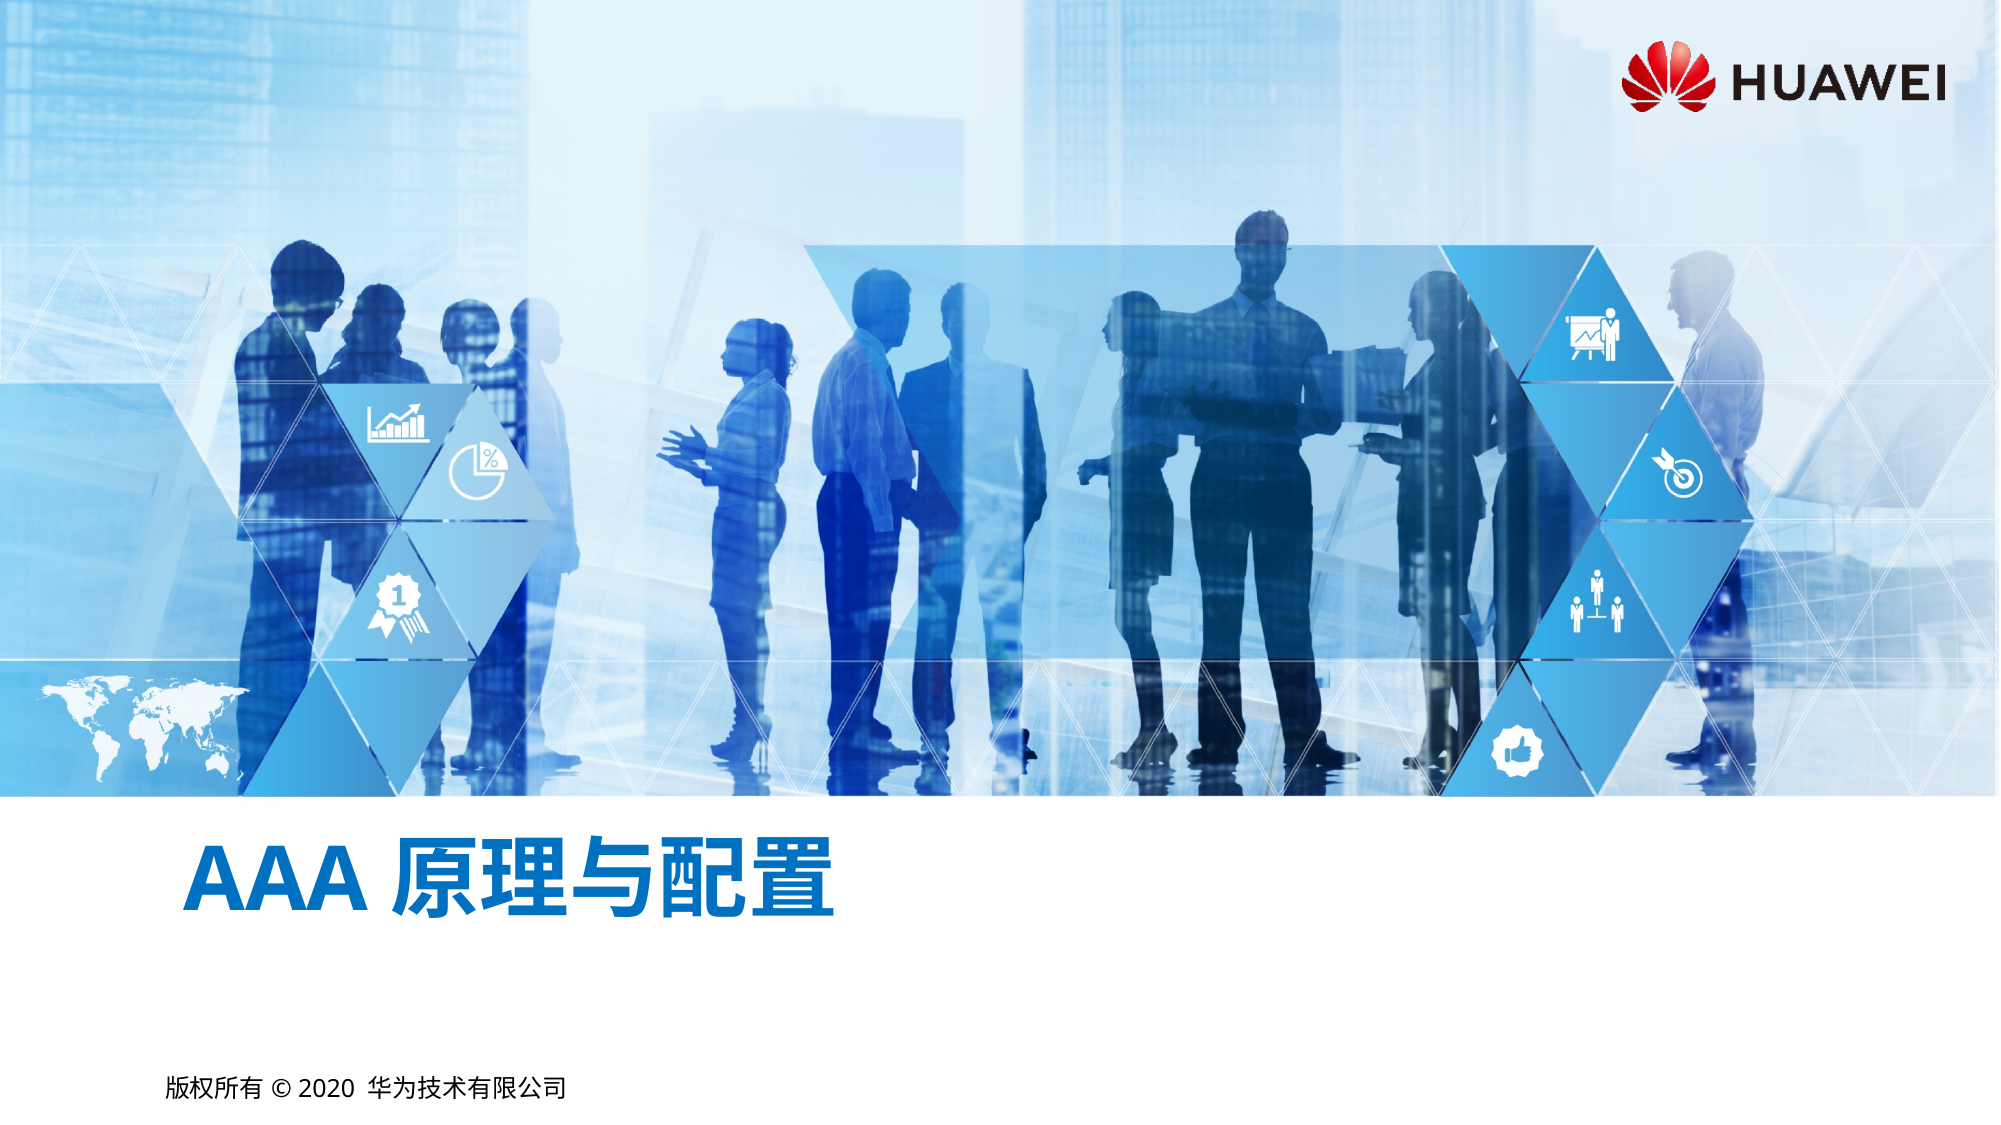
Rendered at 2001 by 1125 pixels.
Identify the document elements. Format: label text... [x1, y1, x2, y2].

picture [0, 0, 2000, 1125]
title AAA原理与配置 [168, 812, 1882, 950]
